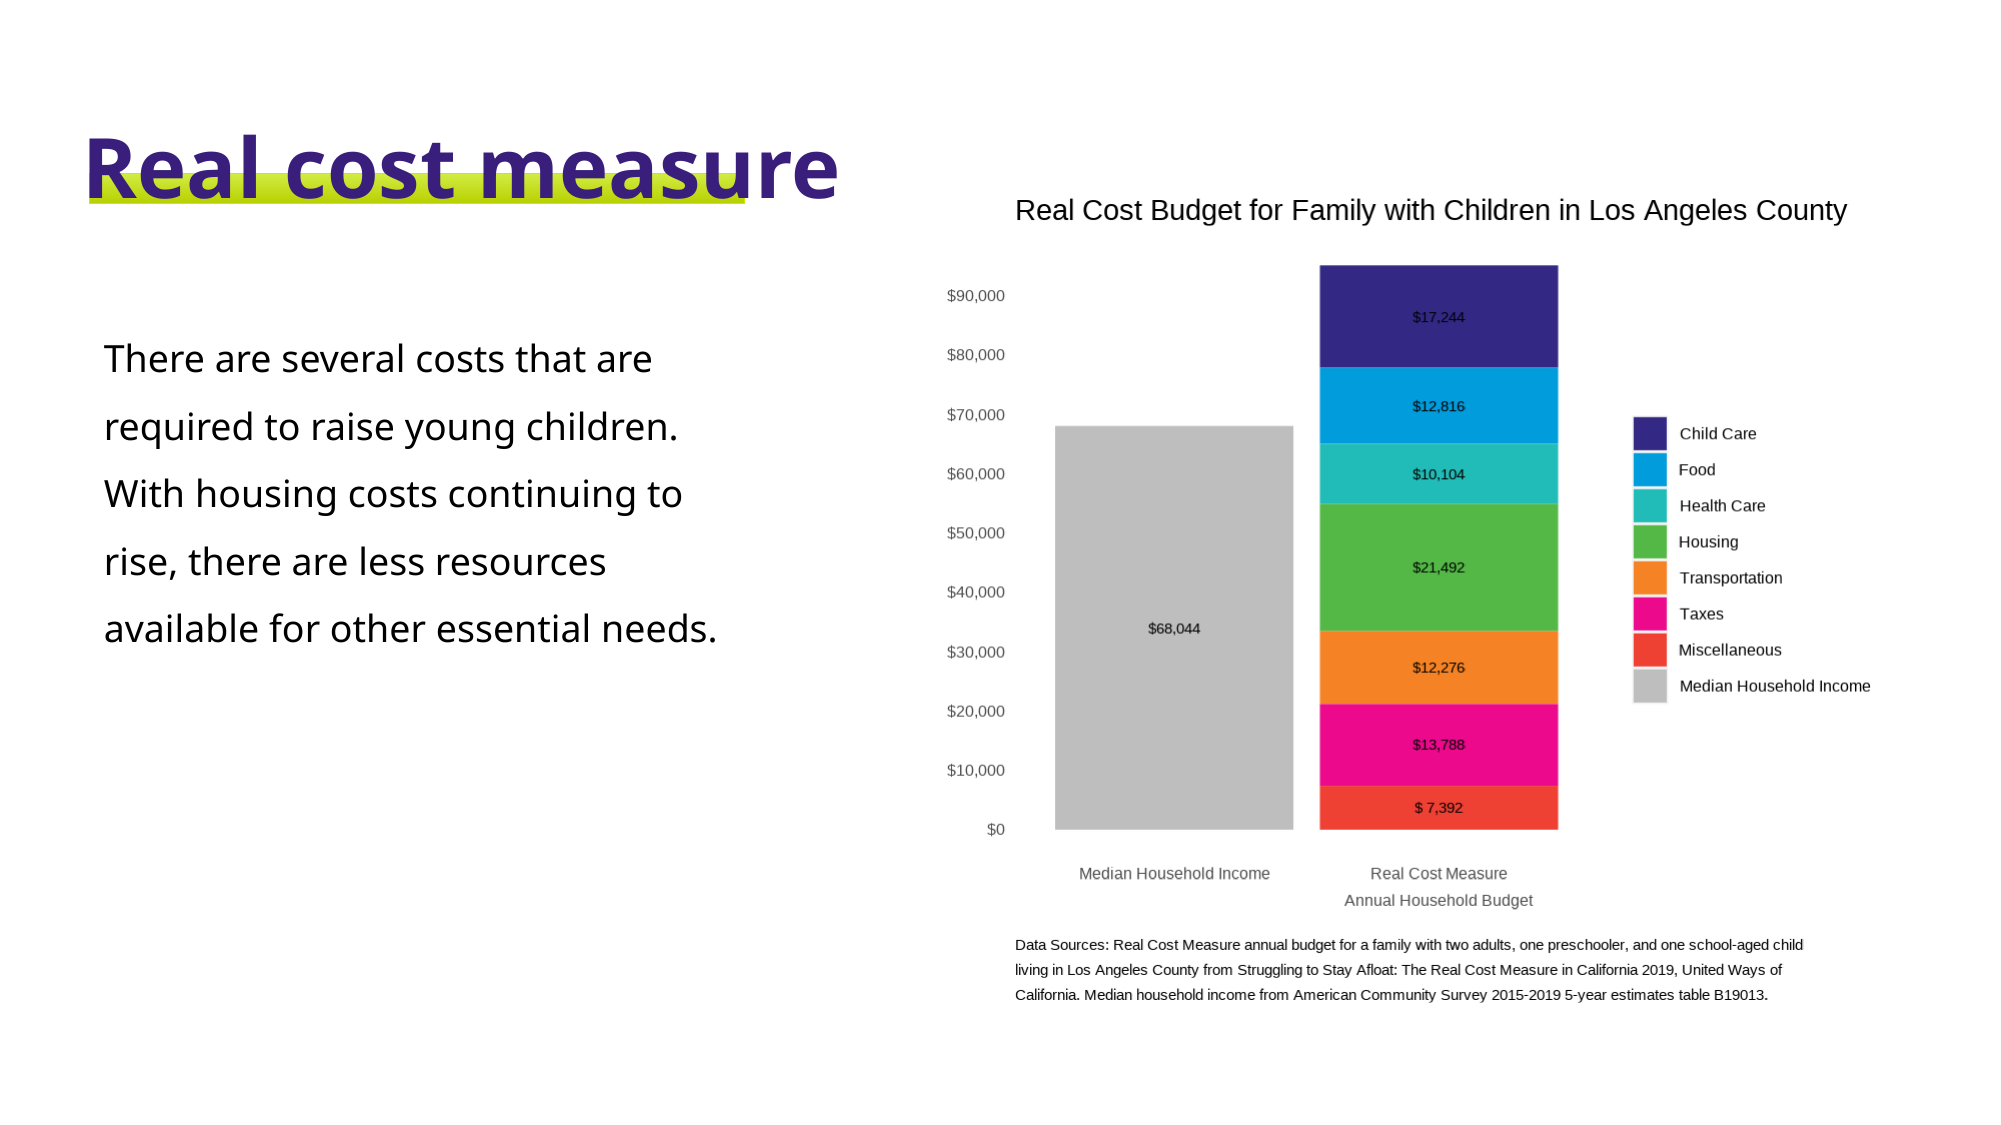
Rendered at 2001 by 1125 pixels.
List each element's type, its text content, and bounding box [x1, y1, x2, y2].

text_box There are several costs that are required to raise young children. With housing costs continuing to rise, there are less resources available for other essential needs. [89, 305, 758, 658]
picture [917, 188, 1893, 1014]
text_box Real cost measure [68, 107, 1152, 223]
